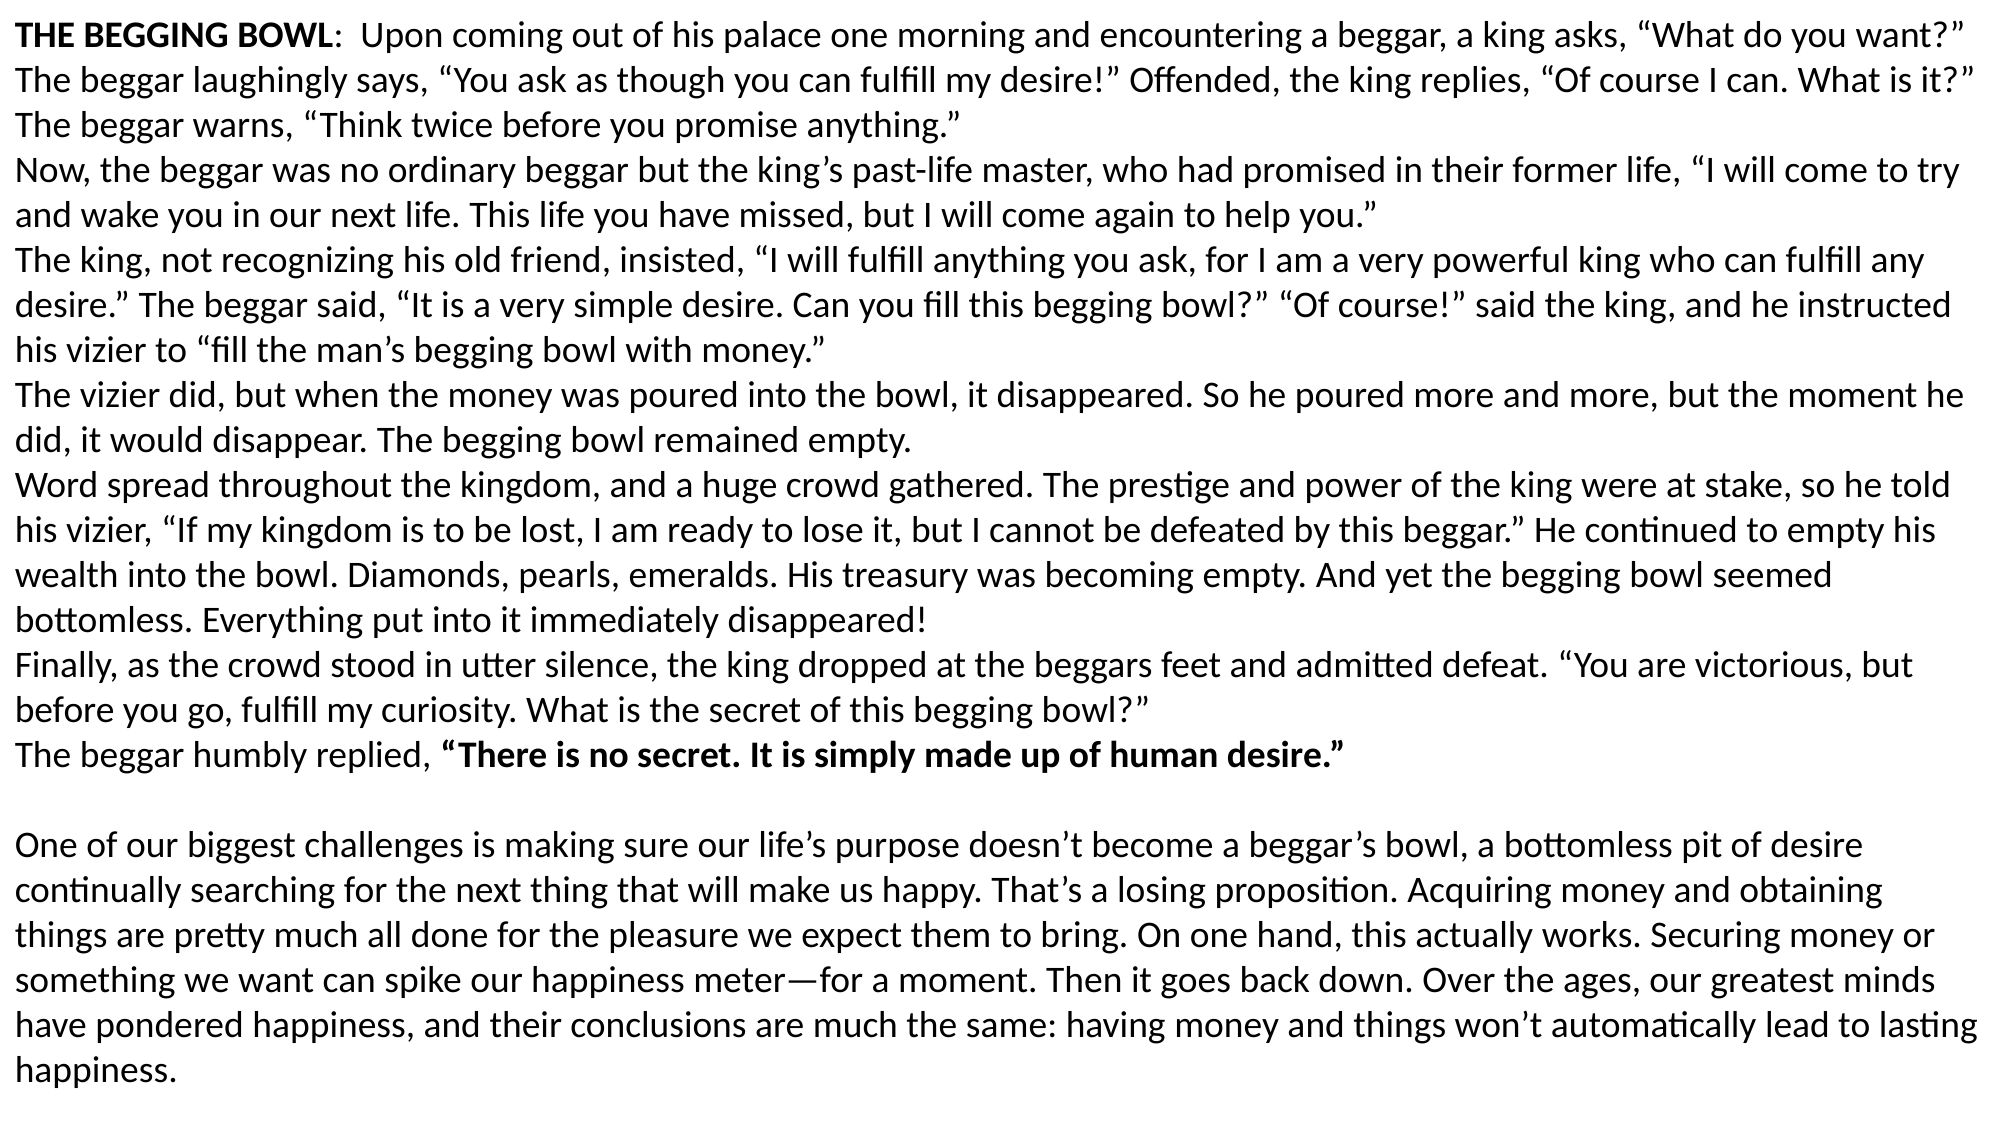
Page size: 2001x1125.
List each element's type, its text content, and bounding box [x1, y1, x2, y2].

text_box THE BEGGING BOWL: Upon coming out of his palace one morning and encountering a beggar, a king asks, “What do you want?” The beggar laughingly says, “You ask as though you can fulfill my desire!” Offended, the king replies, “Of course I can. What is it?” The beggar warns, “Think twice before you promise anything.” Now, the beggar was no ordinary beggar but the king’s past-life master, who had promised in their former life, “I will come to try and wake you in our next life. This life you have missed, but I will come again to help you.” The king, not recognizing his old friend, insisted, “I will fulfill anything you ask, for I am a very powerful king who can fulfill any desire.” The beggar said, “It is a very simple desire. Can you fill this begging bowl?” “Of course!” said the king, and he instructed his vizier to “fill the man’s begging bowl with money.” The vizier did, but when the money was poured into the bowl, it disappeared. So he poured more and more, but the moment he did, it would disappear. The begging bowl remained empty. Word spread throughout the kingdom, and a huge crowd gathered. The prestige and power of the king were at stake, so he told his vizier, “If my kingdom is to be lost, I am ready to lose it, but I cannot be defeated by this beggar.” He continued to empty his wealth into the bowl. Diamonds, pearls, emeralds. His treasury was becoming empty. And yet the begging bowl seemed bottomless. Everything put into it immediately disappeared! Finally, as the crowd stood in utter silence, the king dropped at the beggars feet and admitted defeat. “You are victorious, but before you go, fulfill my curiosity. What is the secret of this begging bowl?” The beggar humbly replied, “There is no secret. It is simply made up of human desire.” One of our biggest challenges is making sure our life’s purpose doesn’t become a beggar’s bowl, a bottomless pit of desire continually searching for the next thing that will make us happy. That’s a losing proposition. Acquiring money and obtaining things are pretty much all done for the pleasure we expect them to bring. On one hand, this actually works. Securing money or something we want can spike our happiness meter—for a moment. Then it goes back down. Over the ages, our greatest minds have pondered happiness, and their conclusions are much the same: having money and things won’t automatically lead to lasting happiness. [0, 2, 2000, 1098]
